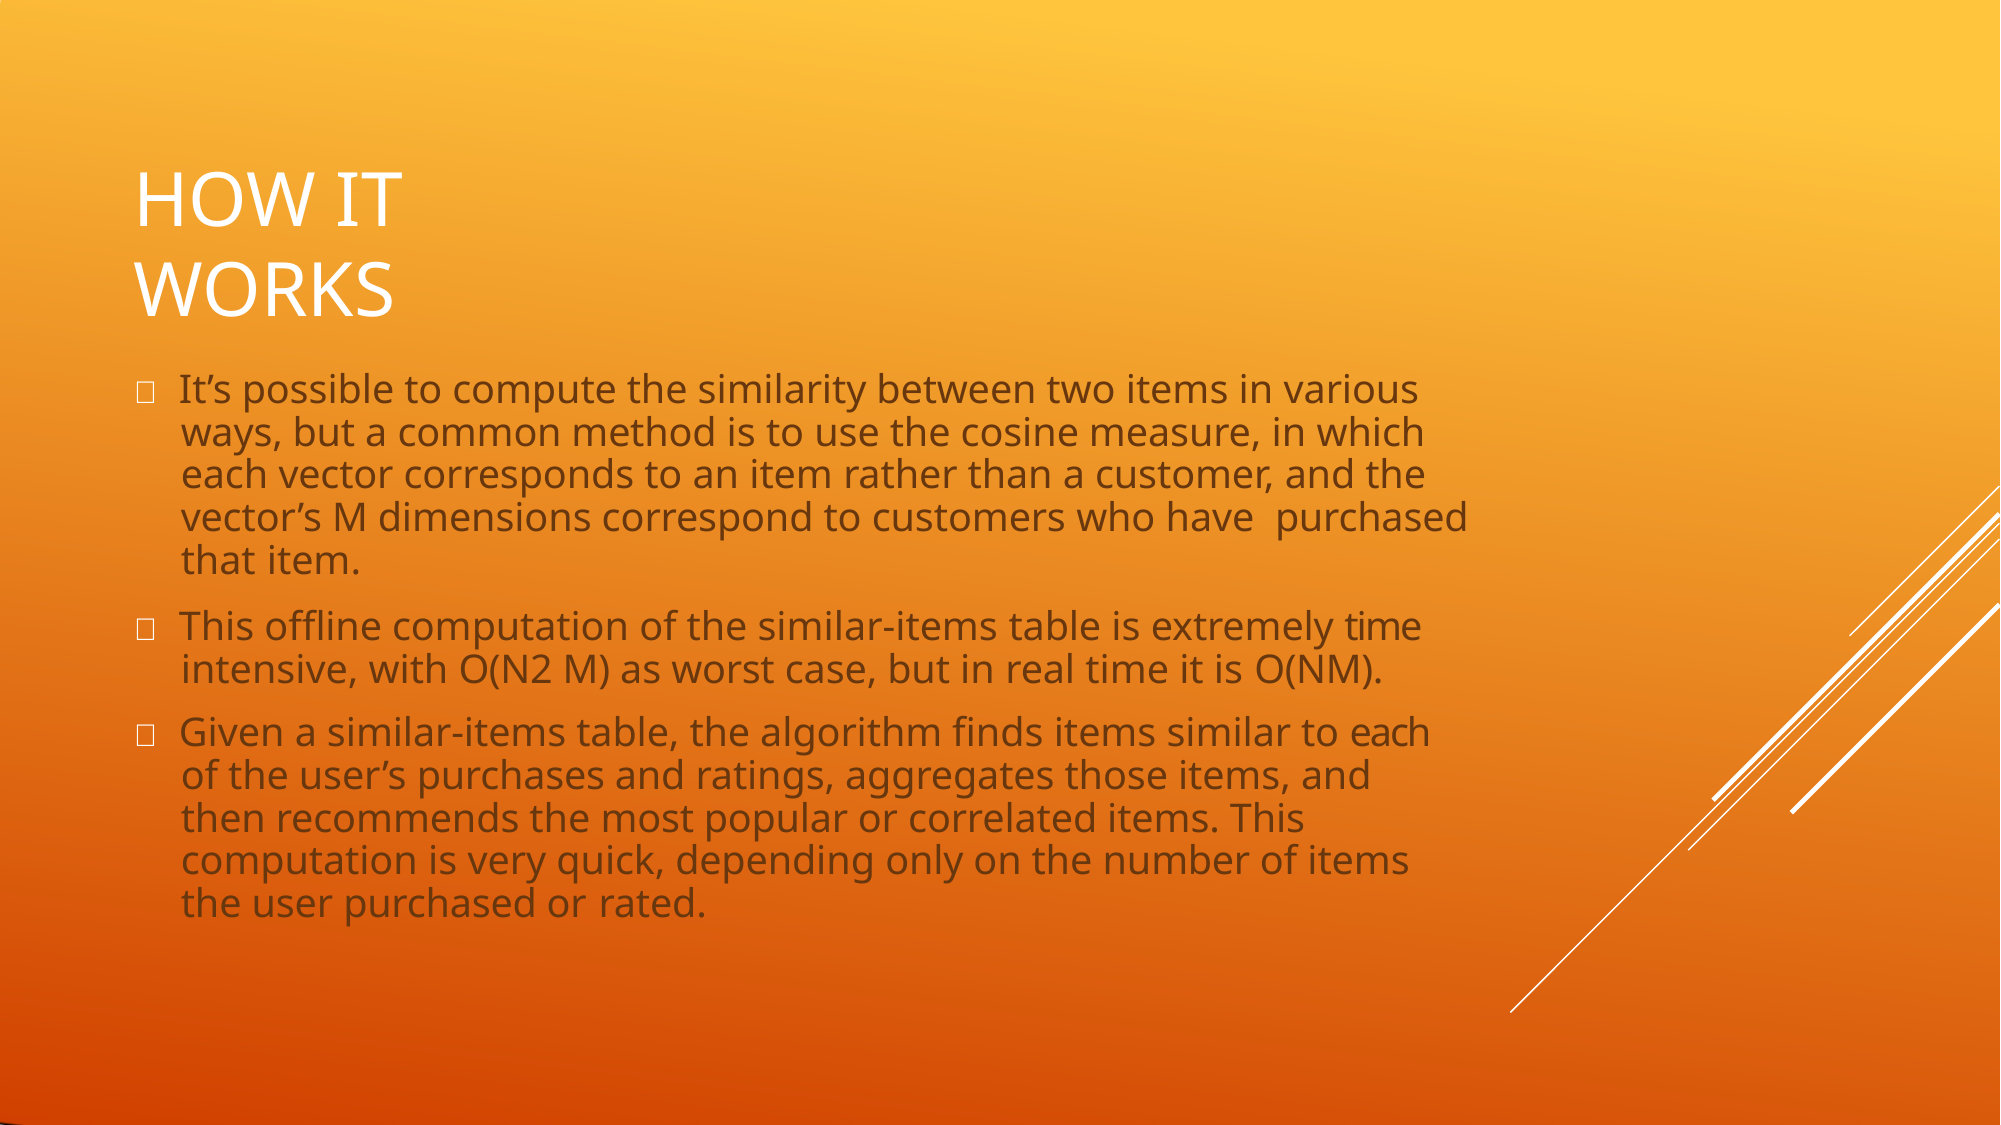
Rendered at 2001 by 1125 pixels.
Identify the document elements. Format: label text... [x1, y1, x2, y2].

picture [0, 0, 2000, 1125]
text_box  It’s possible to compute the similarity between two items in various ways, but a common method is to use the cosine measure, in which each vector corresponds to an item rather than a customer, and the vector’s M dimensions correspond to customers who have purchased that item.  This offline computation of the similar-items table is extremely time intensive, with O(N2 M) as worst case, but in real time it is O(NM).  Given a similar-items table, the algorithm finds items similar to each of the user’s purchases and ratings, aggregates those items, and then recommends the most popular or correlated items. This computation is very quick, depending only on the number of items the user purchased or rated. [131, 362, 1505, 926]
title HOW IT WORKS [131, 149, 680, 340]
